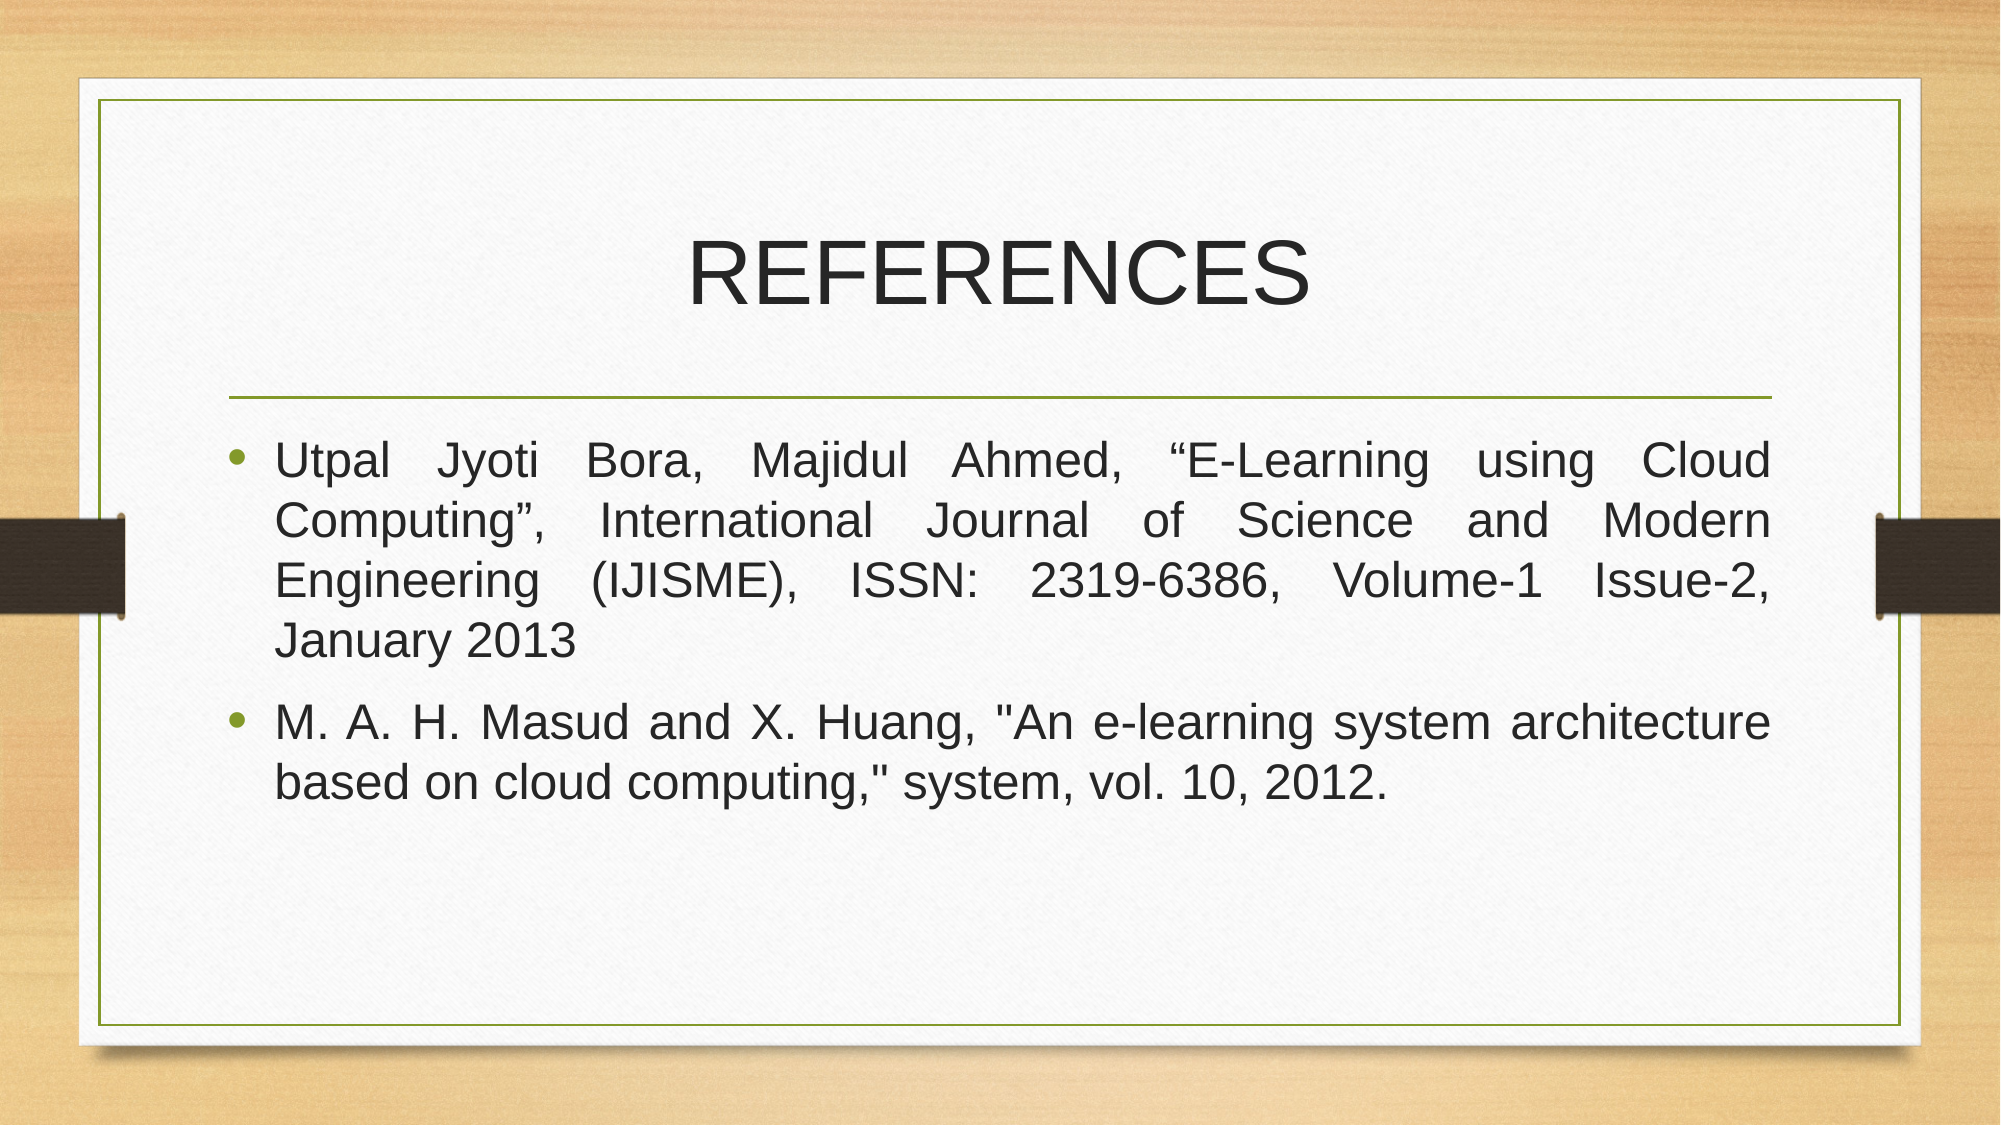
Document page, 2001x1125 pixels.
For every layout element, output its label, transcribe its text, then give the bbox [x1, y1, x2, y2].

list Utpal Jyoti Bora, Majidul Ahmed, “E-Learning using Cloud Computing”, International Journal of Science and Modern Engineering (IJISME), ISSN: 2319-6386, Volume-1 Issue-2, January 2013 M. A. H. Masud and X. Huang, "An e-learning system architecture based on cloud computing," system, vol. 10, 2012. [212, 419, 1788, 964]
picture [0, 0, 2001, 1125]
title REFERENCES [212, 161, 1788, 375]
